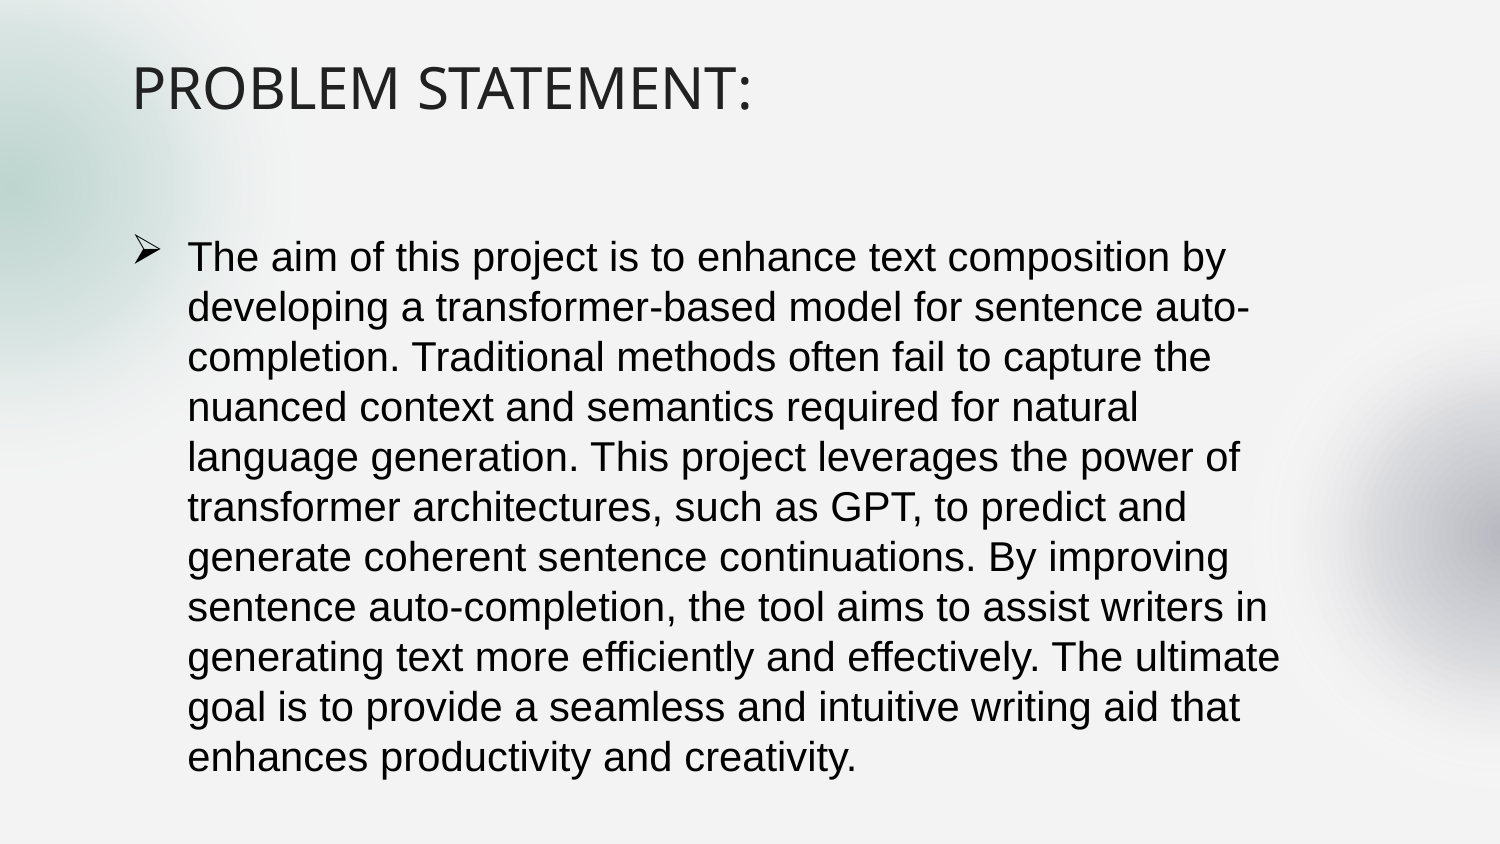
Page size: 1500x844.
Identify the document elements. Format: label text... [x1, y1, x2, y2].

title PROBLEM STATEMENT: [116, 50, 1338, 187]
text_box The aim of this project is to enhance text composition by developing a transformer-based model for sentence auto-completion. Traditional methods often fail to capture the nuanced context and semantics required for natural language generation. This project leverages the power of transformer architectures, such as GPT, to predict and generate coherent sentence continuations. By improving sentence auto-completion, the tool aims to assist writers in generating text more efficiently and effectively. The ultimate goal is to provide a seamless and intuitive writing aid that enhances productivity and creativity. [116, 187, 1338, 788]
